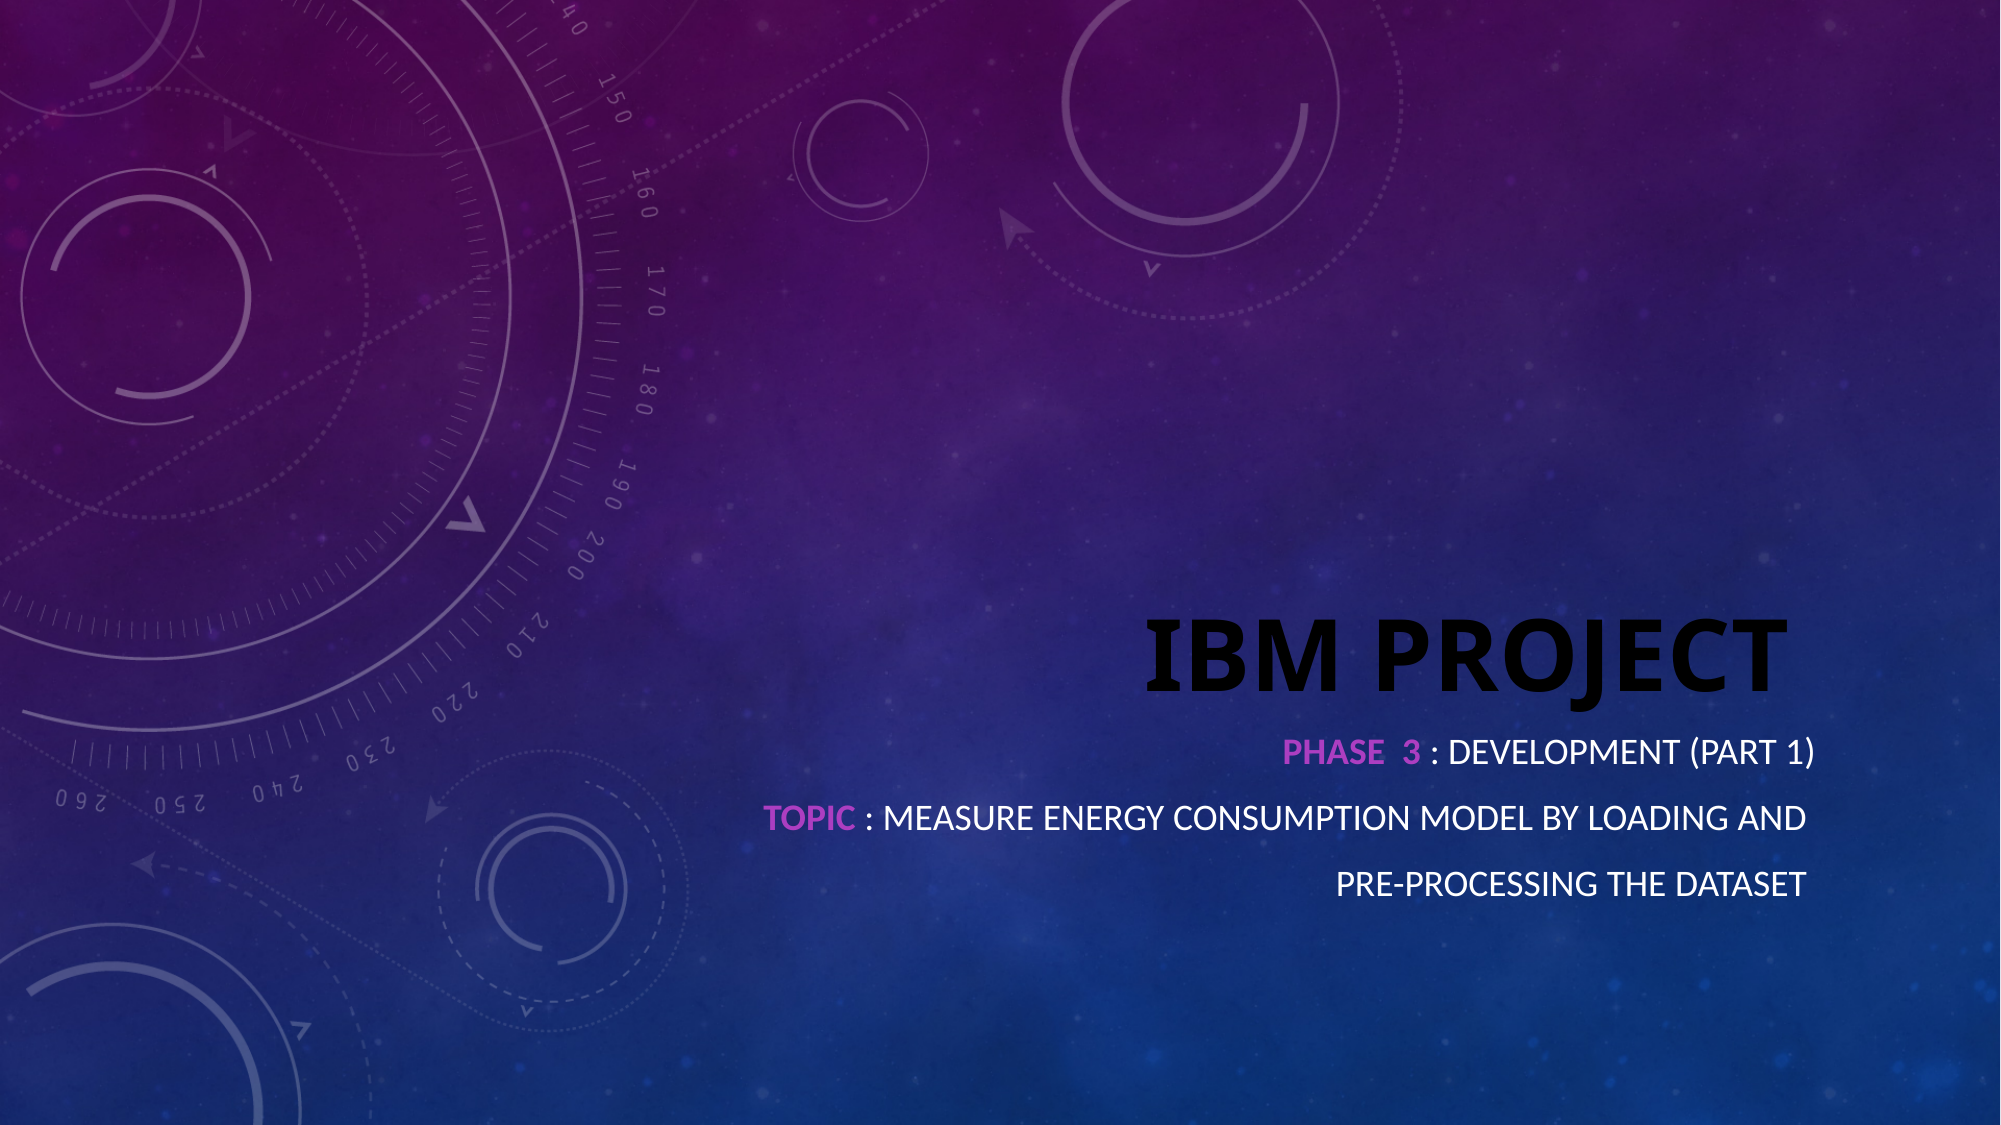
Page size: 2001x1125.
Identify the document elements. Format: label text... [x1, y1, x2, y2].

subtitle Phase 3 : development (part 1) Topic : measure energy consumption model by loading and pre-processing the dataset [650, 719, 1831, 950]
picture [0, 0, 2001, 1125]
title IBM PROJECT [650, 322, 1831, 719]
